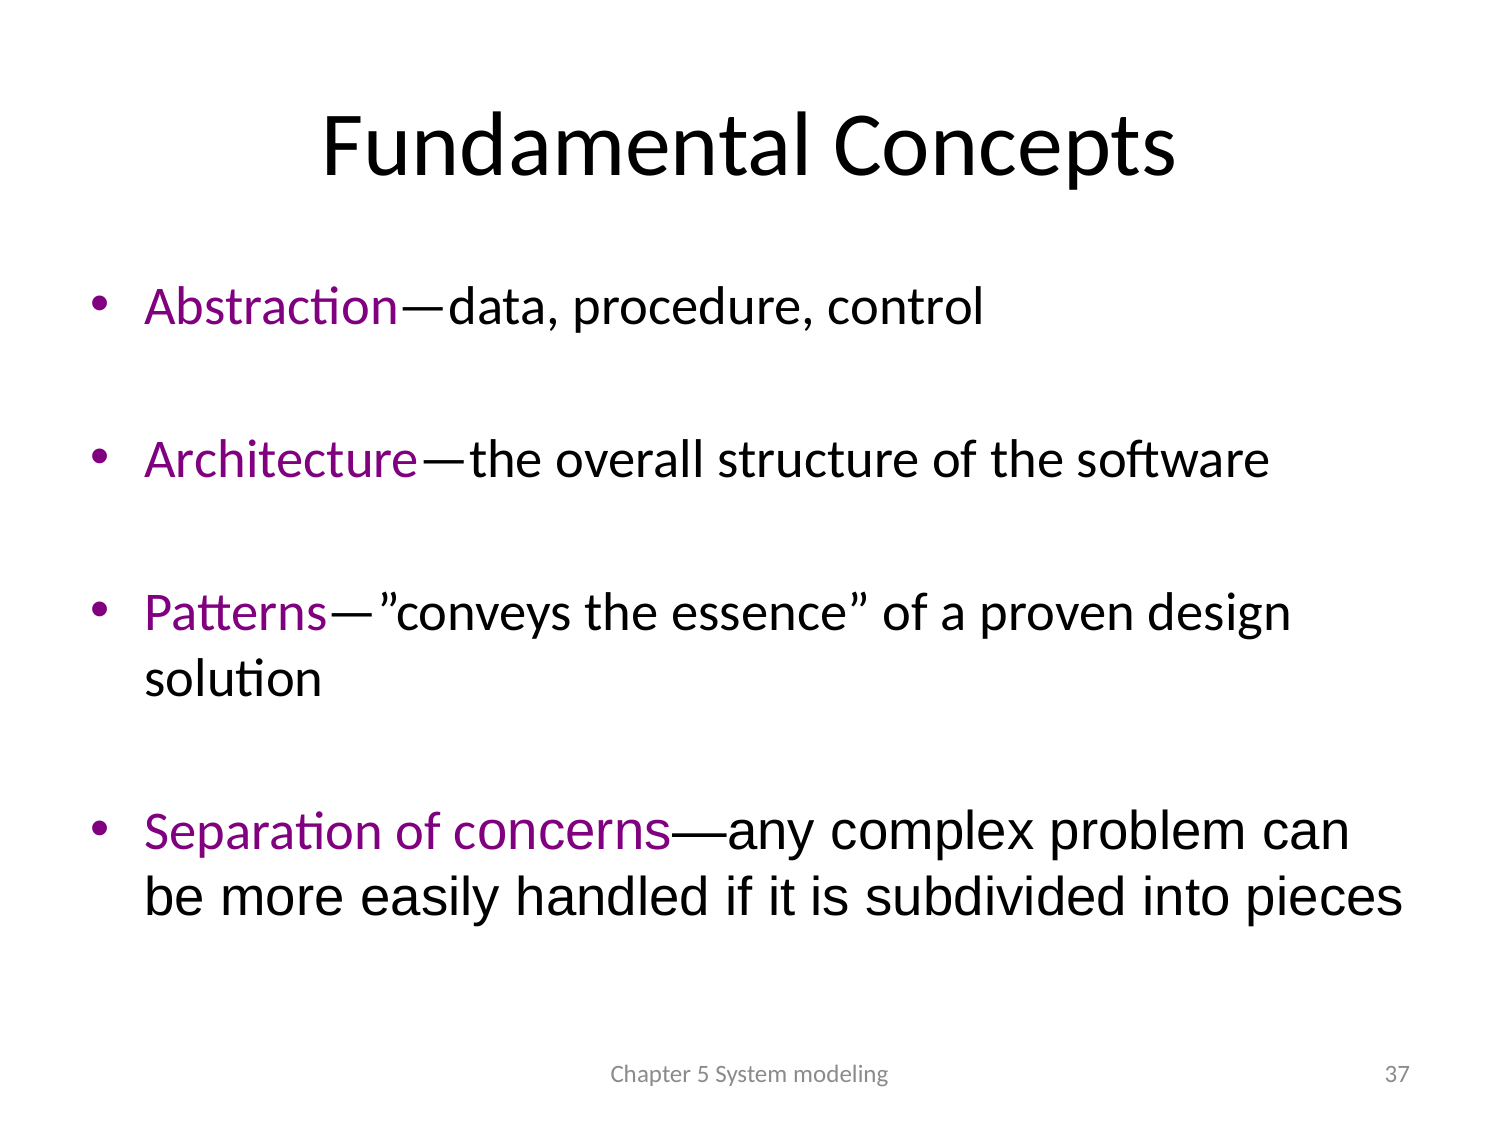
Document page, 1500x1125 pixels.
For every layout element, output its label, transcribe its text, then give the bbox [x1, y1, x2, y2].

footer Chapter 5 System modeling [512, 1042, 988, 1103]
list Abstraction—data, procedure, control Architecture—the overall structure of the software Patterns—”conveys the essence” of a proven design solution Separation of concerns—any complex problem can be more easily handled if it is subdivided into pieces [75, 262, 1425, 1005]
slide_number 37 [1074, 1042, 1425, 1103]
title Fundamental Concepts [75, 45, 1425, 233]
